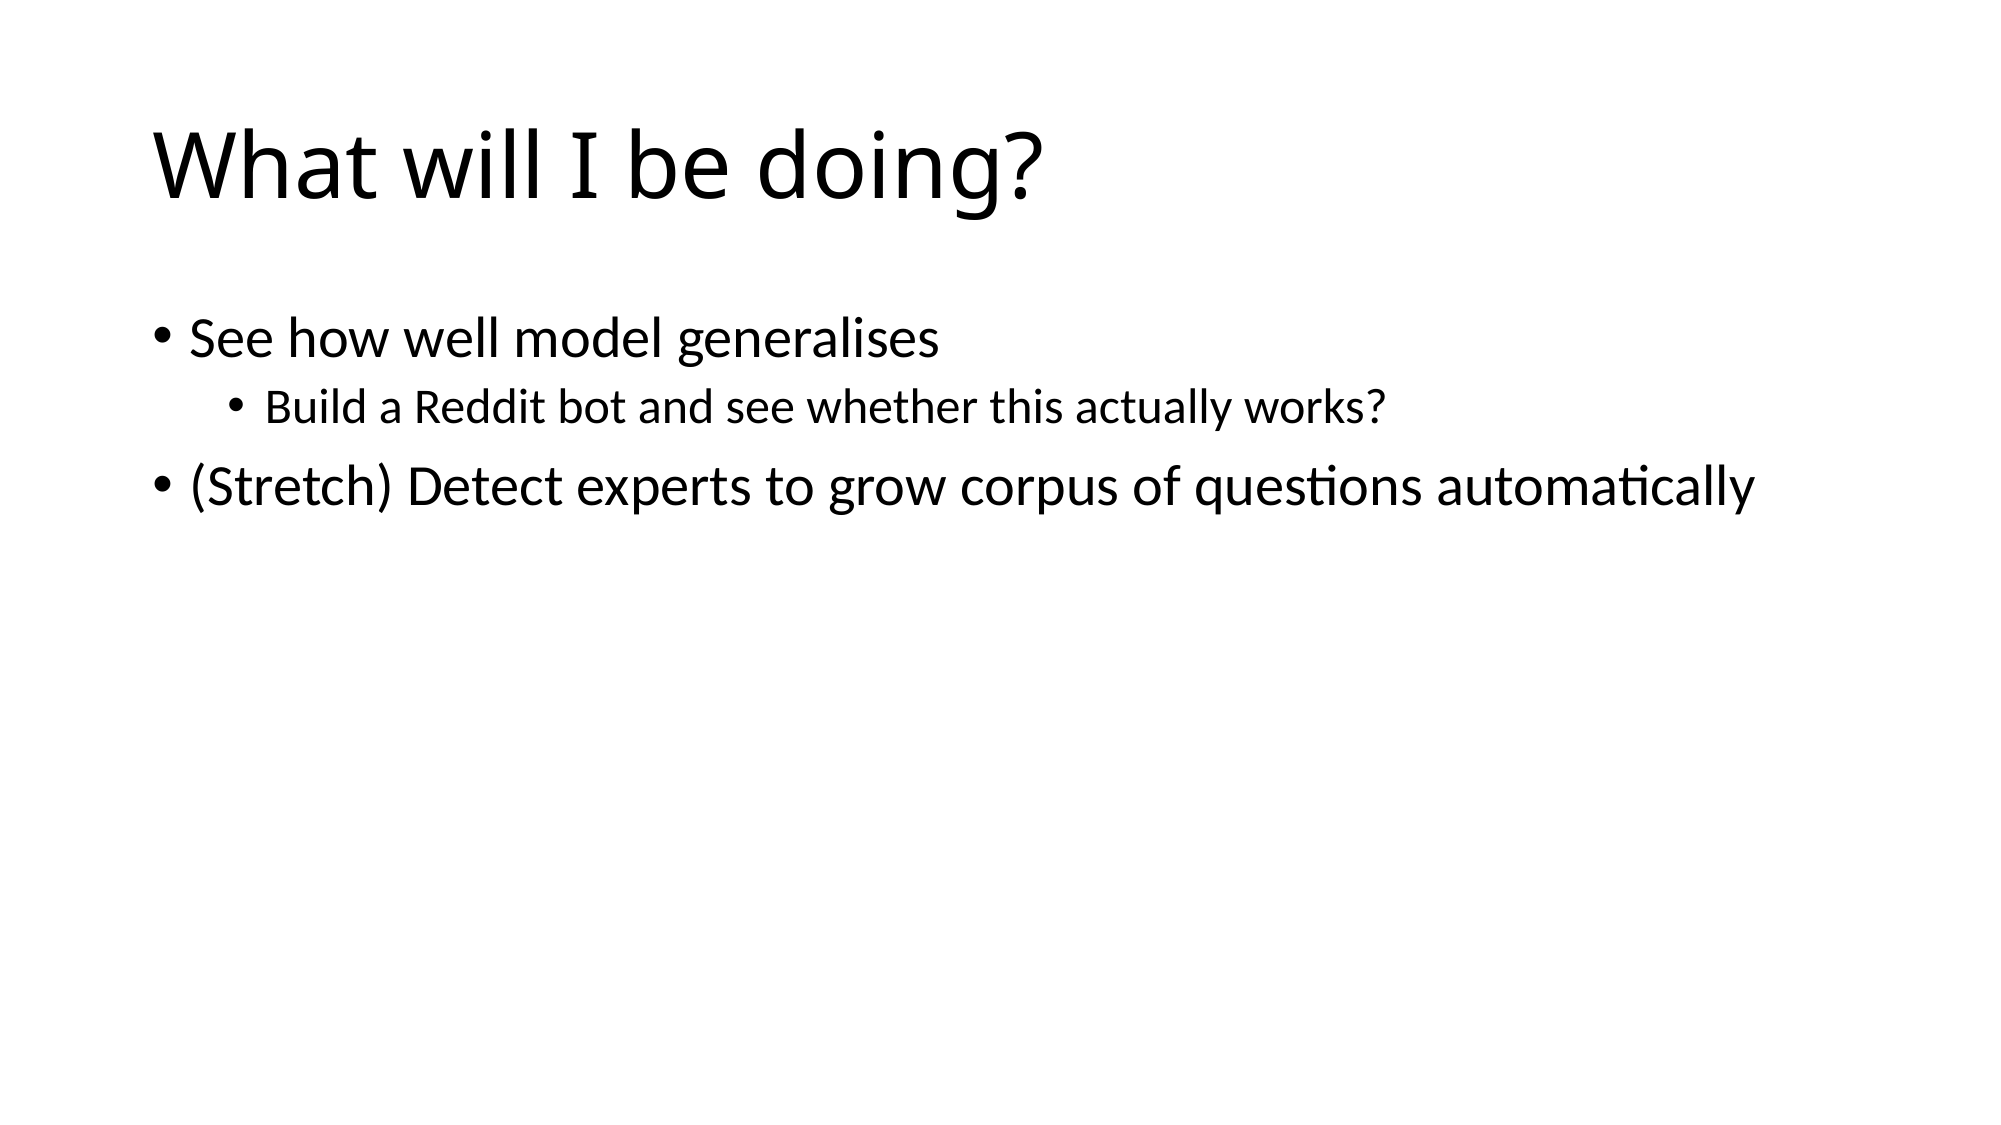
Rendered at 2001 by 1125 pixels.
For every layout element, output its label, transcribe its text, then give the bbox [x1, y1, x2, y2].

title What will I be doing? [137, 59, 1863, 278]
list See how well model generalises Build a Reddit bot and see whether this actually works? (Stretch) Detect experts to grow corpus of questions automatically [137, 299, 1863, 1014]
